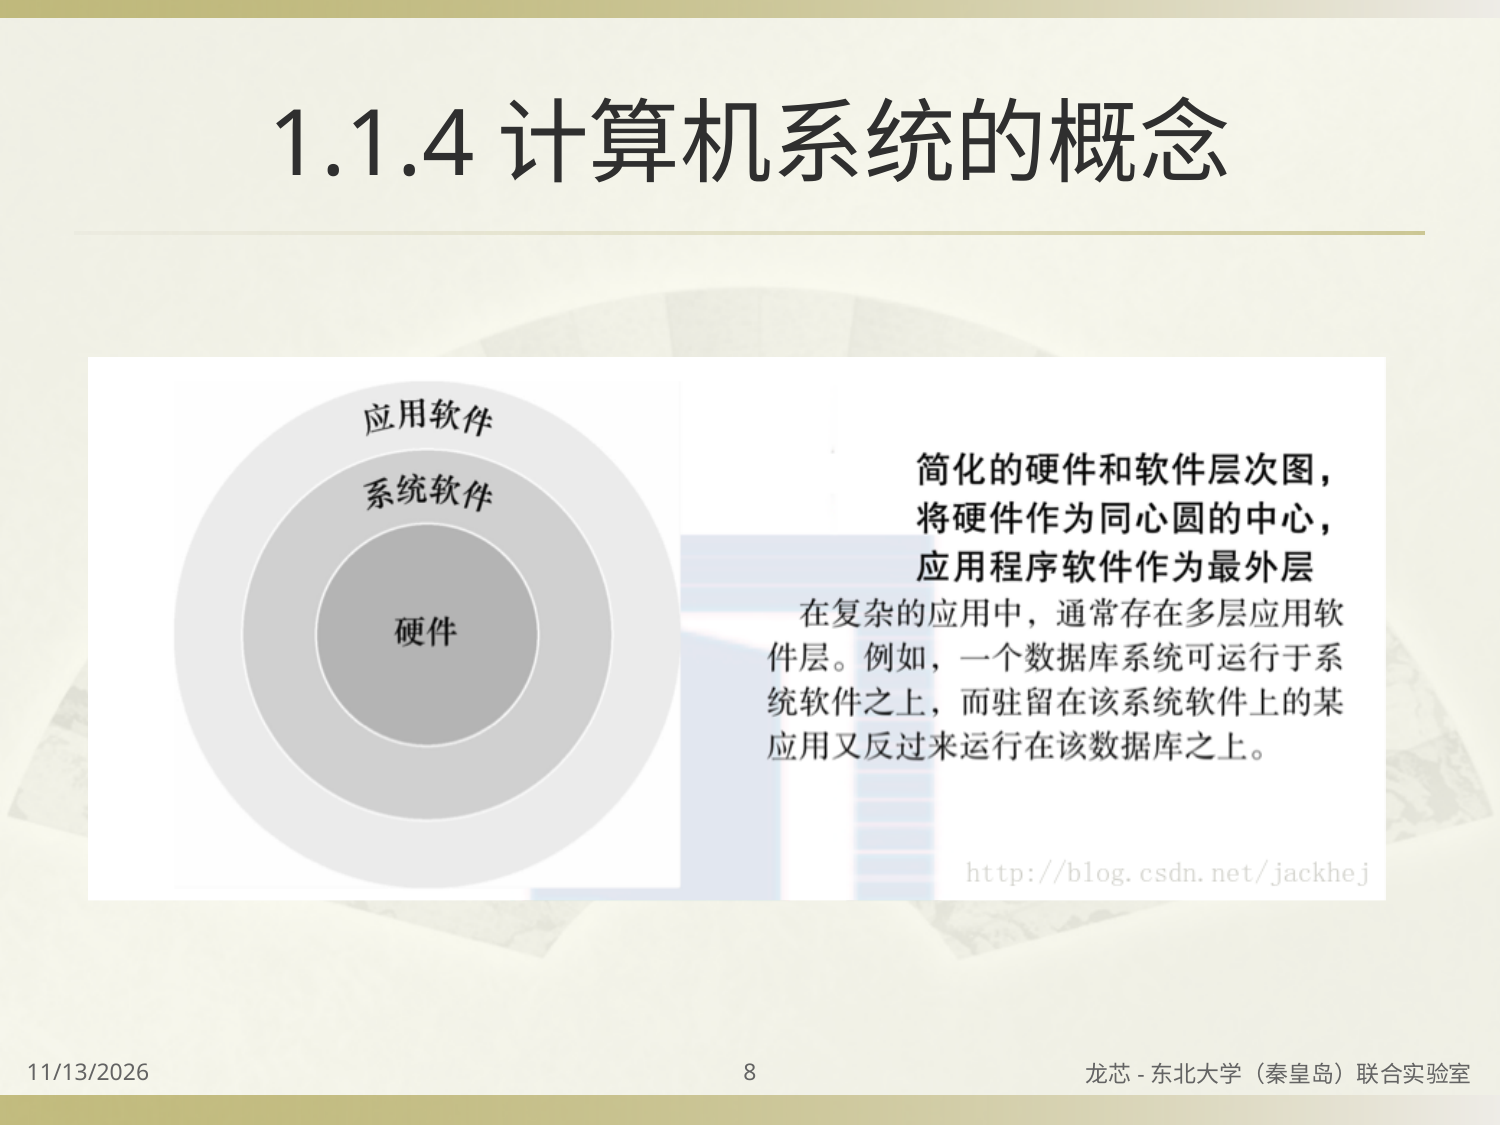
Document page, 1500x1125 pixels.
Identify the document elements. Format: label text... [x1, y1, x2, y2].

picture [87, 357, 1387, 902]
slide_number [11, 1050, 537, 1097]
slide_number 8 [675, 1050, 825, 1097]
title 1.1.4计算机系统的概念 [75, 45, 1425, 233]
footer 龙芯-东北大学（秦皇岛）联合实验室 [874, 1050, 1487, 1097]
